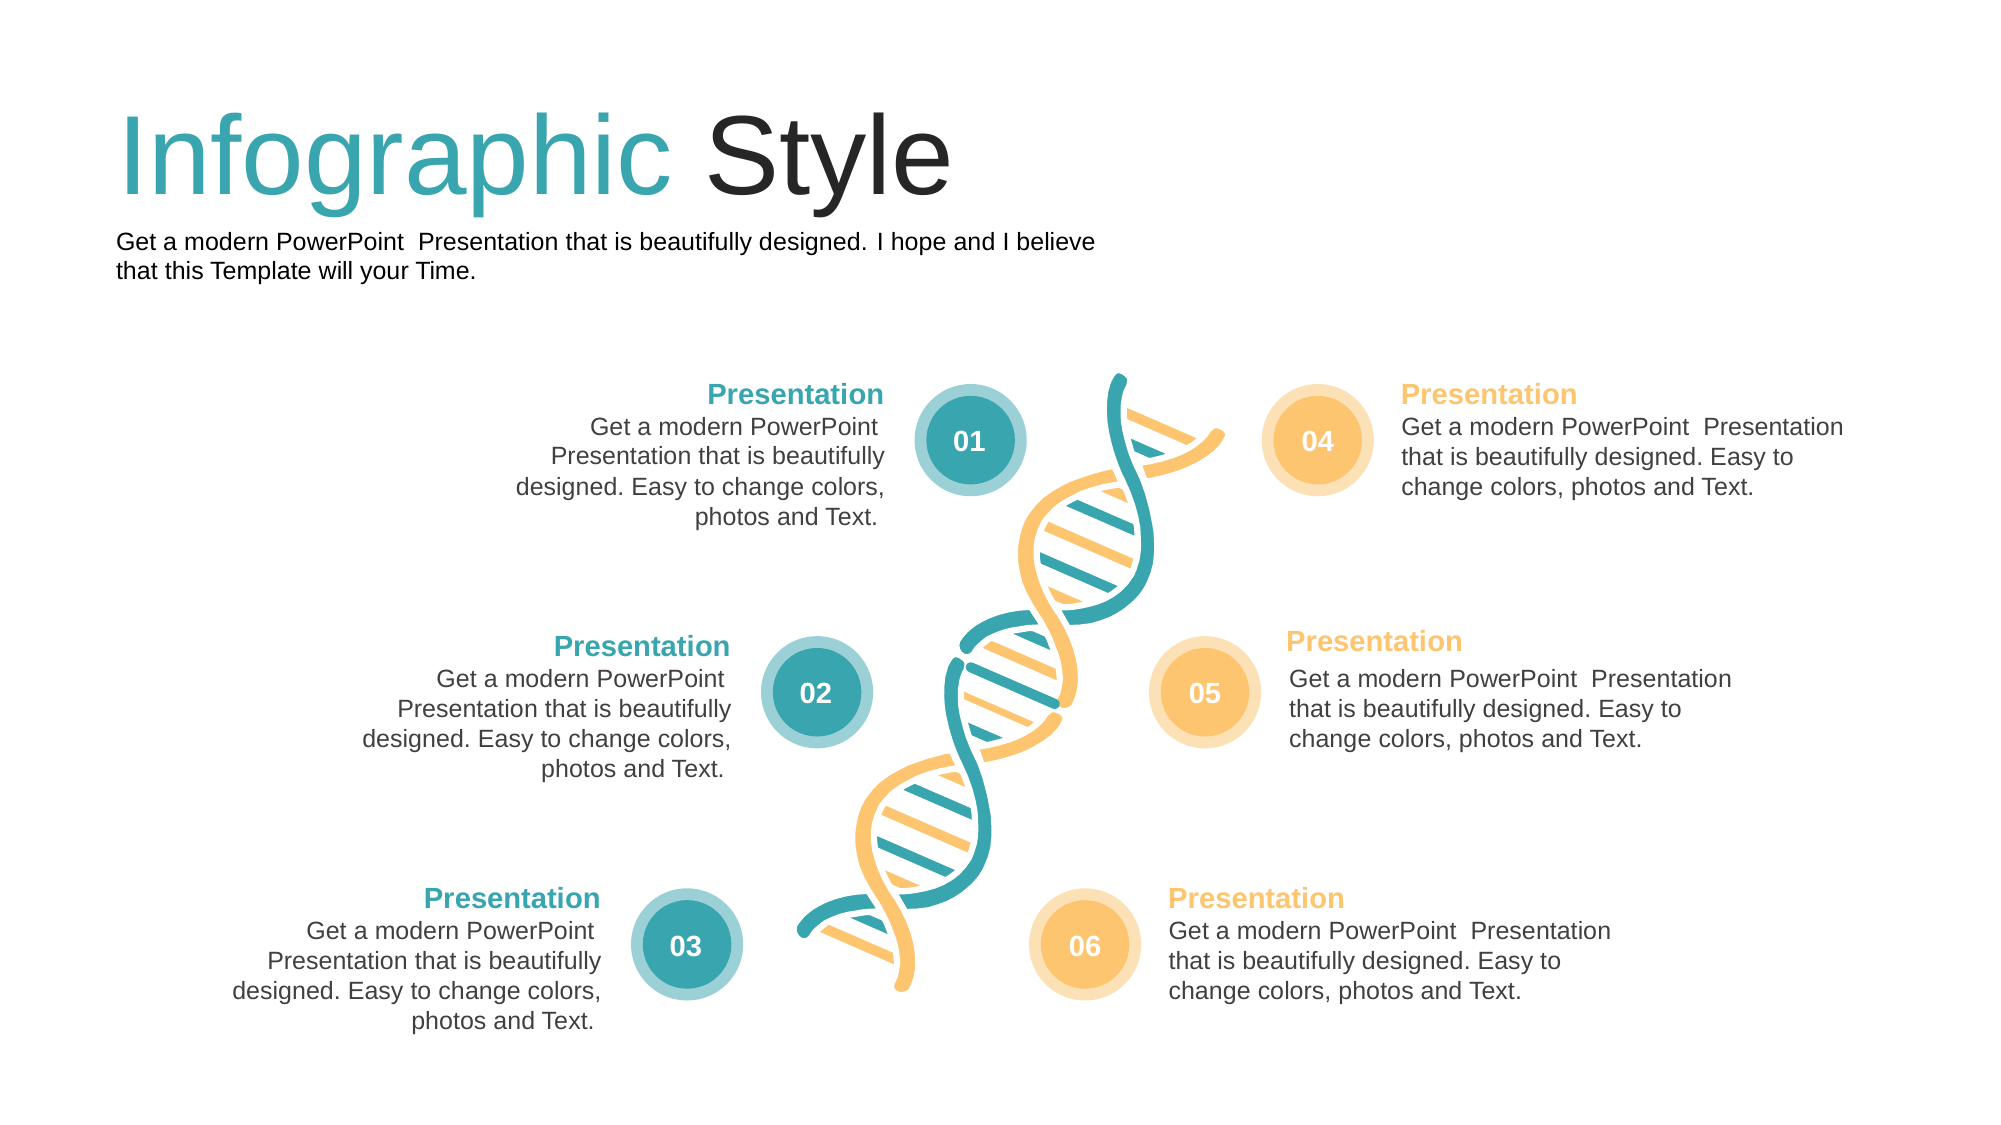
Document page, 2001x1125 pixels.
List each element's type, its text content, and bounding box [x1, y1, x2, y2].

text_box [720, 433, 1280, 964]
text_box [1400, 367, 1850, 509]
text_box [760, 636, 874, 749]
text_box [442, 367, 886, 509]
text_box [914, 384, 1027, 497]
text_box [1028, 888, 1142, 1001]
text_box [1148, 636, 1262, 749]
text_box Get a modern PowerPoint Presentation that is beautifully designed. I hope and I believe that this Template will your Time. [101, 217, 1113, 293]
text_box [288, 619, 733, 761]
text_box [158, 871, 603, 1014]
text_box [1261, 384, 1374, 497]
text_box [630, 888, 744, 1001]
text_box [1168, 871, 1617, 1014]
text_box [1285, 614, 1738, 761]
text_box Infographic Style [102, 74, 1118, 224]
